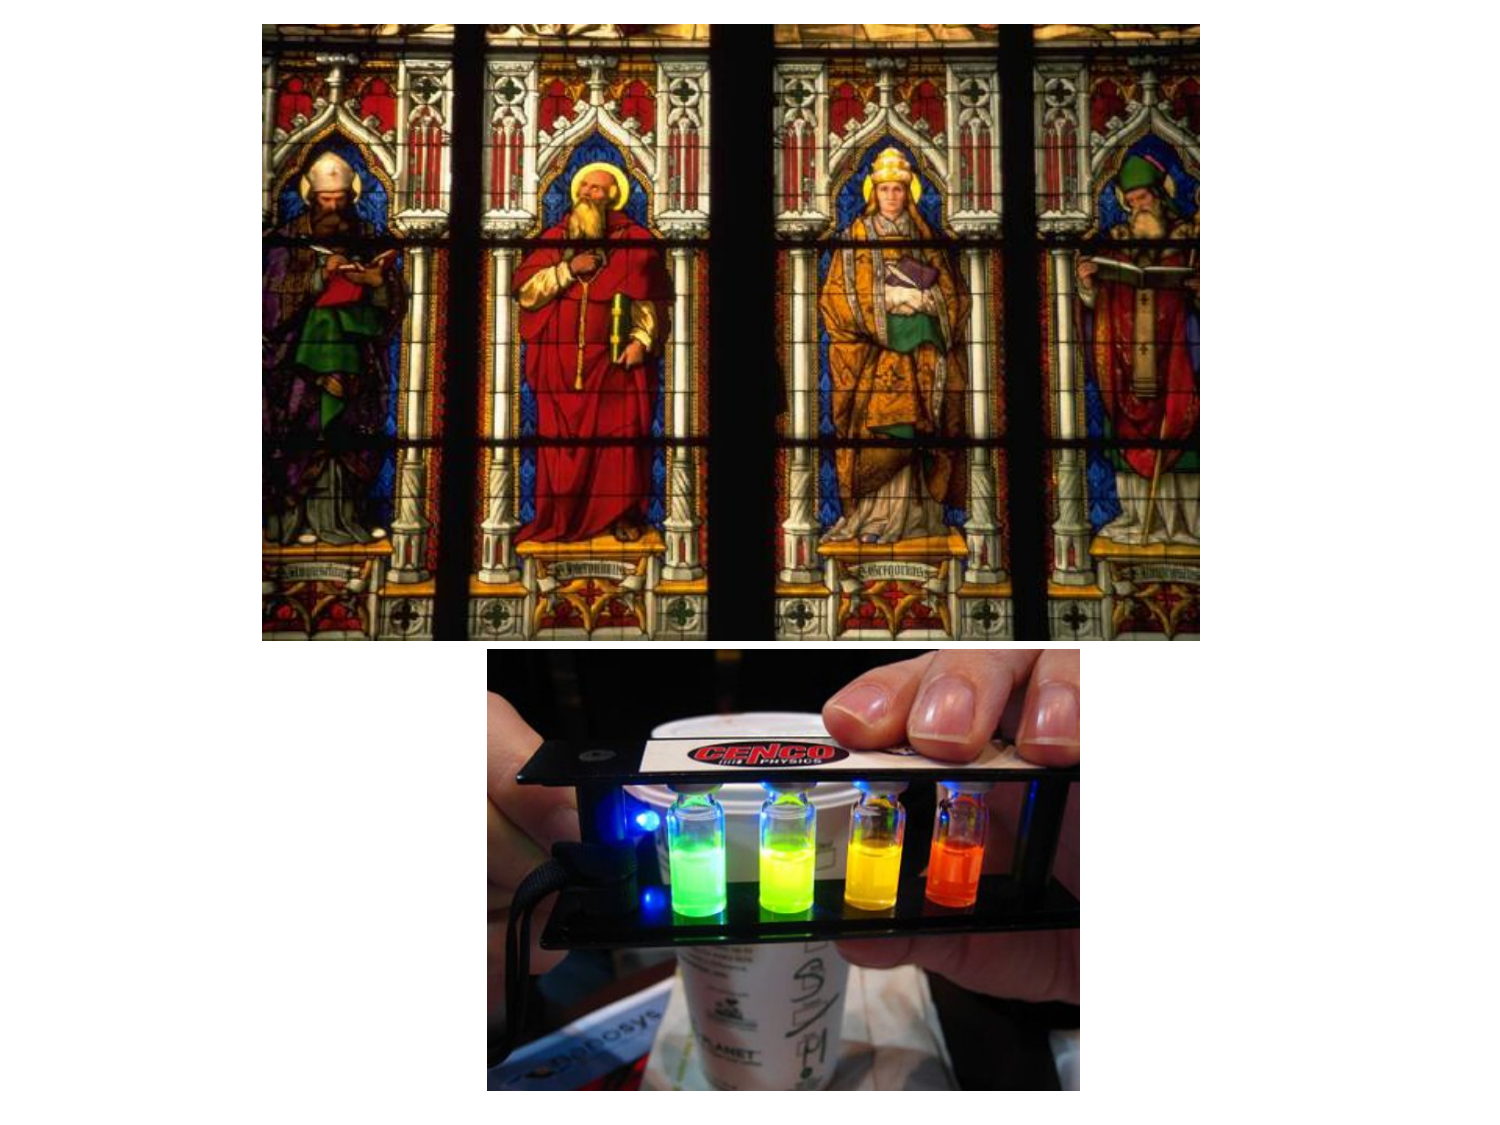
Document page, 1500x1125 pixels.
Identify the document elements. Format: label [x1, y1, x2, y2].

picture [262, 24, 1201, 641]
picture [487, 649, 1080, 1092]
